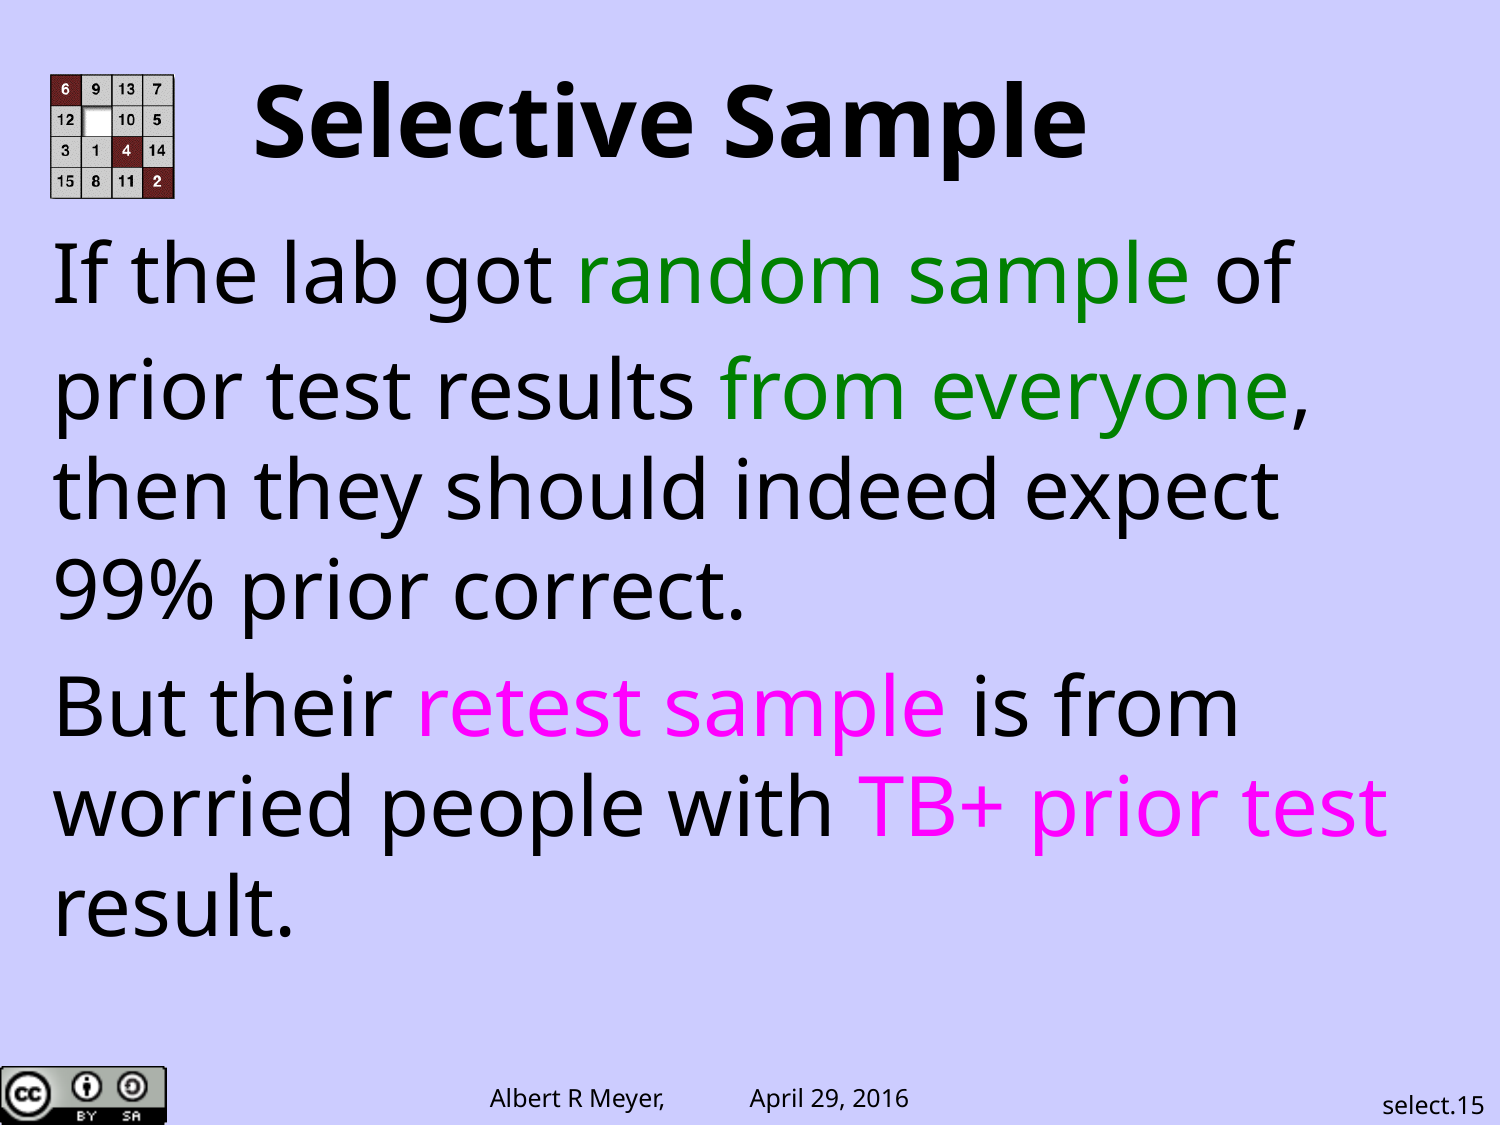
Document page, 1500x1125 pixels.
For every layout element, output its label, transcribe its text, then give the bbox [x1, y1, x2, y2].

slide_number select.15 [1249, 1082, 1500, 1125]
text_box If the lab got random sample of prior test results from everyone, then they should indeed expect 99% prior correct. But their retest sample is from worried people with TB+ prior test result. [37, 212, 1463, 1054]
text_box Selective Sample [237, 49, 1400, 212]
picture [50, 74, 175, 199]
picture [0, 1066, 167, 1125]
